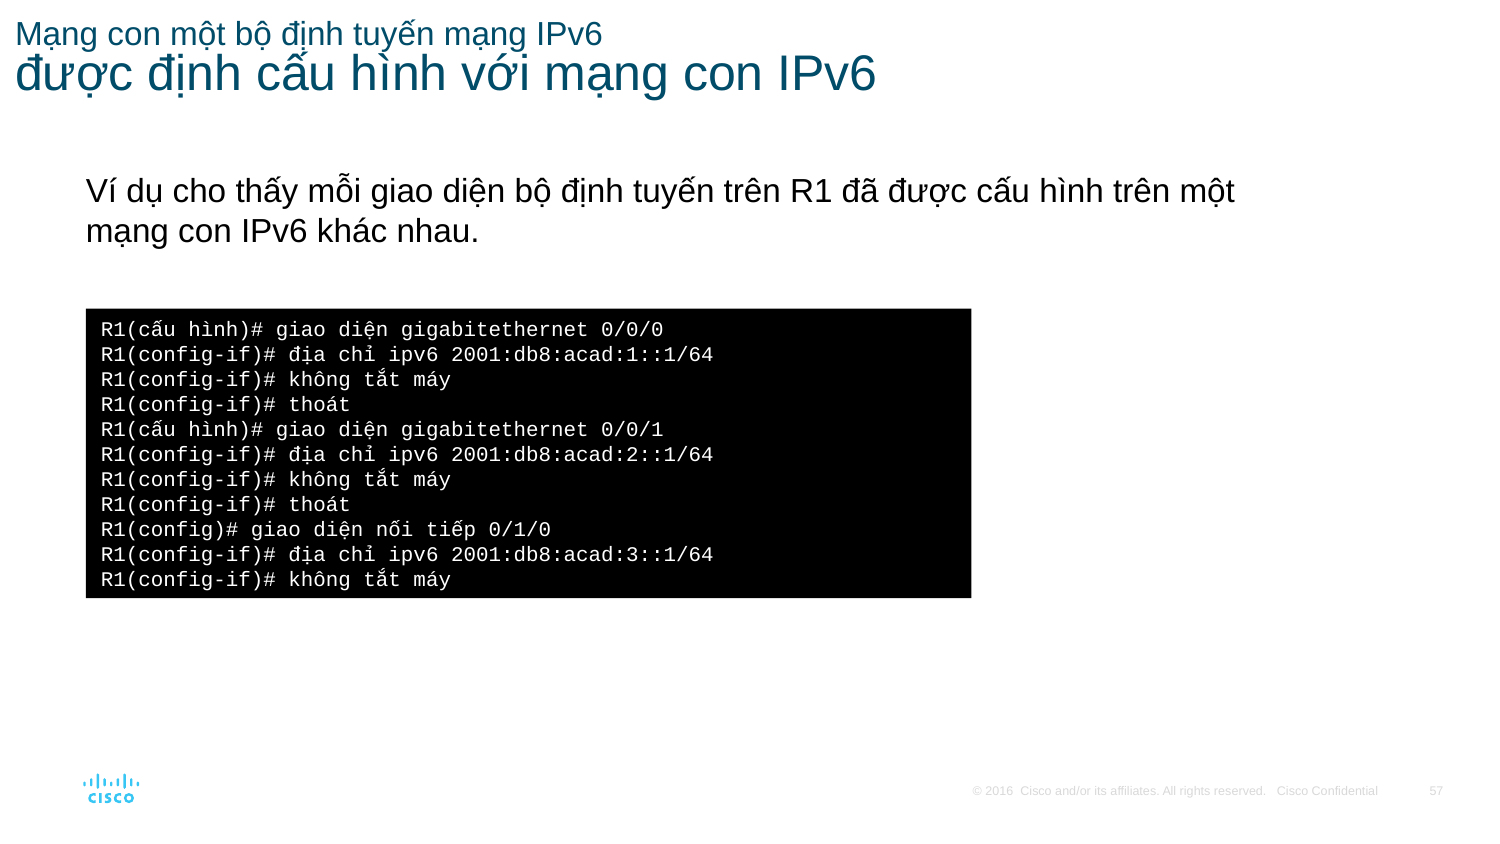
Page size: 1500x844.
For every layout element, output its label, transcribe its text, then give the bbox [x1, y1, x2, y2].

text_box R1(cấu hình)# giao diện gigabitethernet 0/0/0 R1(config-if)# địa chỉ ipv6 2001:db8:acad:1::1/64 R1(config-if)# không tắt máy R1(config-if)# thoát R1(cấu hình)# giao diện gigabitethernet 0/0/1 R1(config-if)# địa chỉ ipv6 2001:db8:acad:2::1/64 R1(config-if)# không tắt máy R1(config-if)# thoát R1(config)# giao diện nối tiếp 0/1/0 R1(config-if)# địa chỉ ipv6 2001:db8:acad:3::1/64 R1(config-if)# không tắt máy [85, 308, 972, 599]
list Ví dụ cho thấy mỗi giao diện bộ định tuyến trên R1 đã được cấu hình trên một mạng con IPv6 khác nhau. [70, 161, 1282, 282]
title Mạng con một bộ định tuyến mạng IPv6 được định cấu hình với mạng con IPv6 [0, 0, 1369, 121]
